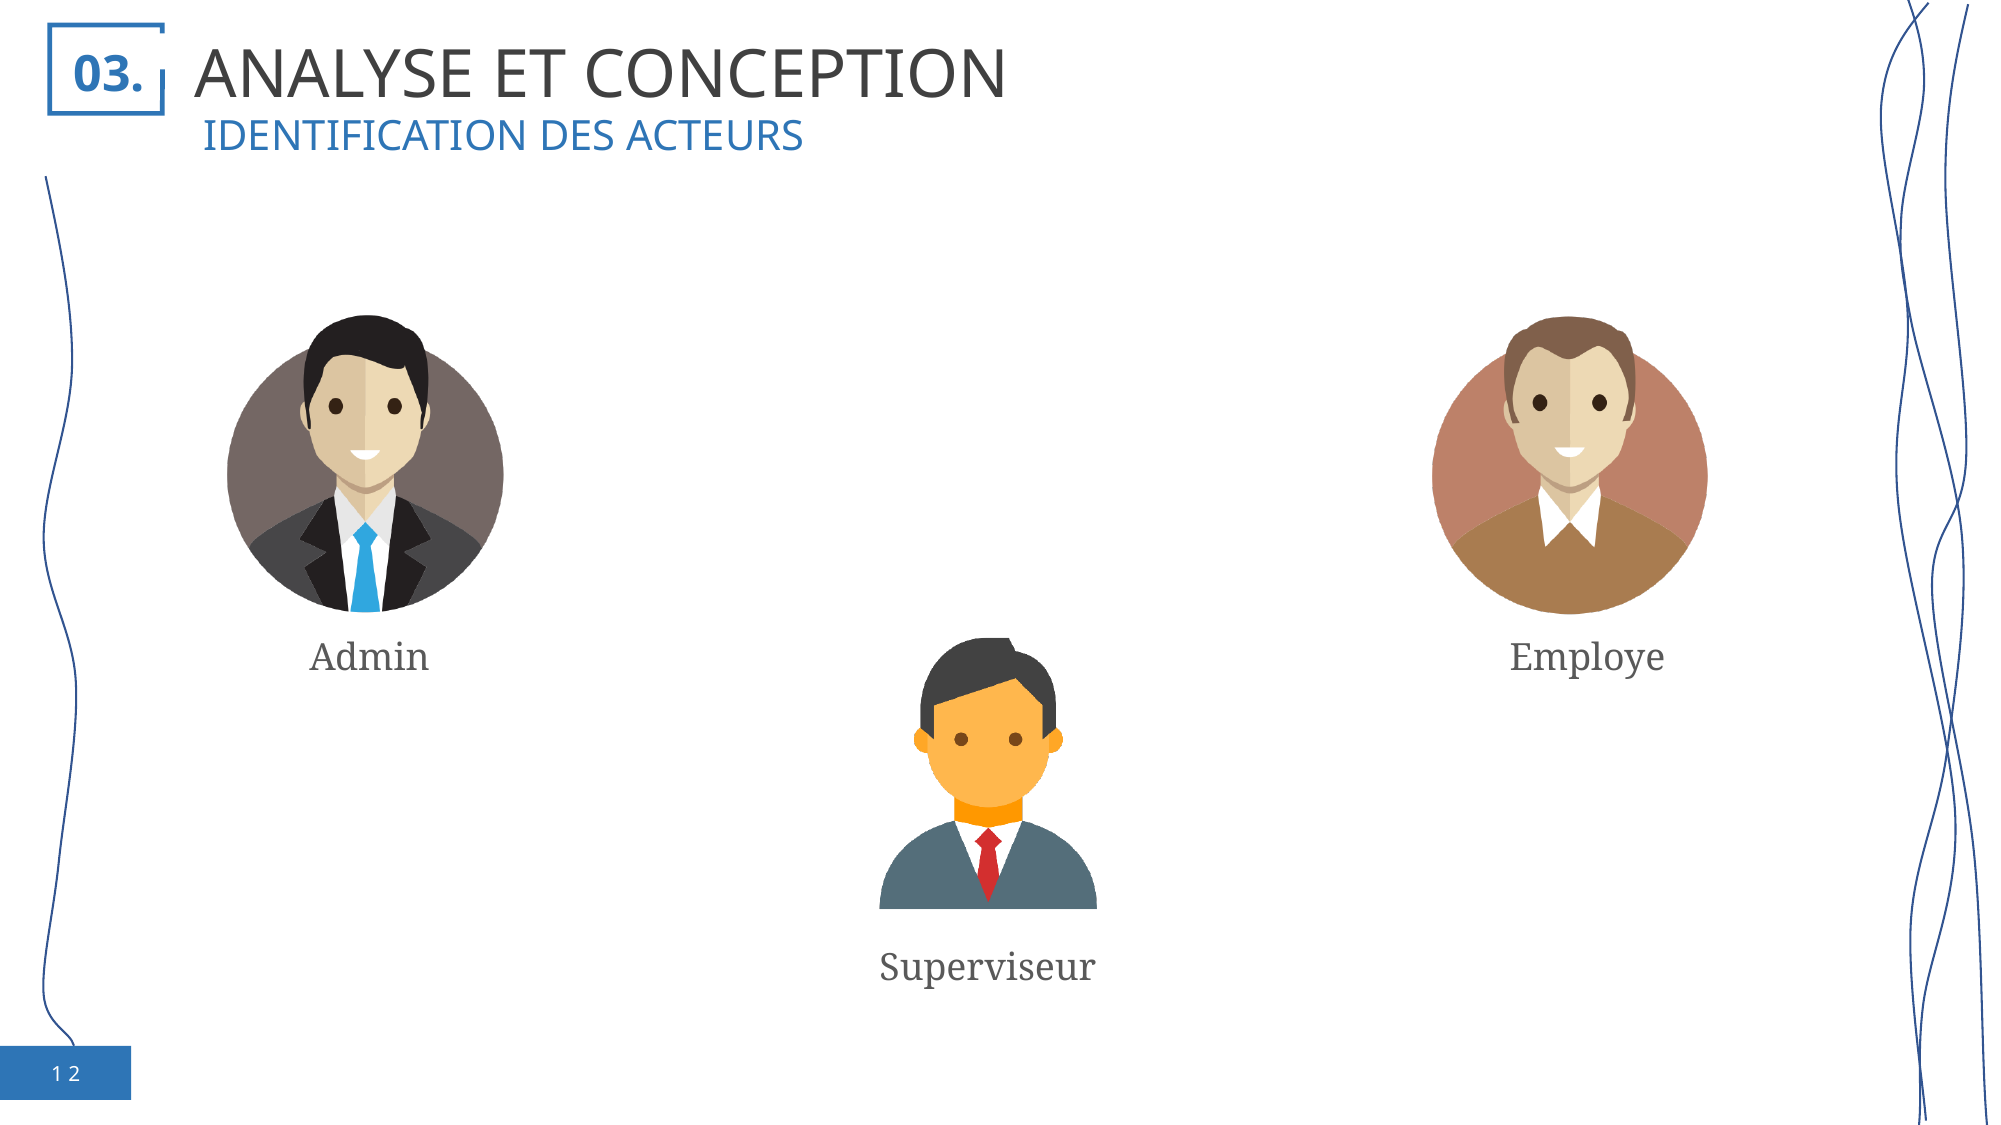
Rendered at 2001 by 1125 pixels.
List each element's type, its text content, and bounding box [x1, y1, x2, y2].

text_box [42, 175, 78, 1047]
text_box IDENTIFICATION DES ACTEURS [188, 101, 1199, 166]
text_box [786, 611, 1190, 997]
text_box [1879, 2, 1957, 1125]
text_box 1 2 [0, 1045, 132, 1101]
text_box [170, 300, 570, 687]
text_box [1924, 375, 1958, 748]
text_box [1930, 3, 1989, 1125]
text_box [1916, 613, 1923, 852]
text_box [1909, 856, 1921, 1059]
text_box [48, 24, 164, 115]
text_box 03. [59, 33, 160, 109]
text_box ANALYSE ET CONCEPTION [194, 31, 1691, 112]
text_box [1921, 1014, 1927, 1121]
text_box [1905, 0, 1915, 29]
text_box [1387, 301, 1787, 687]
